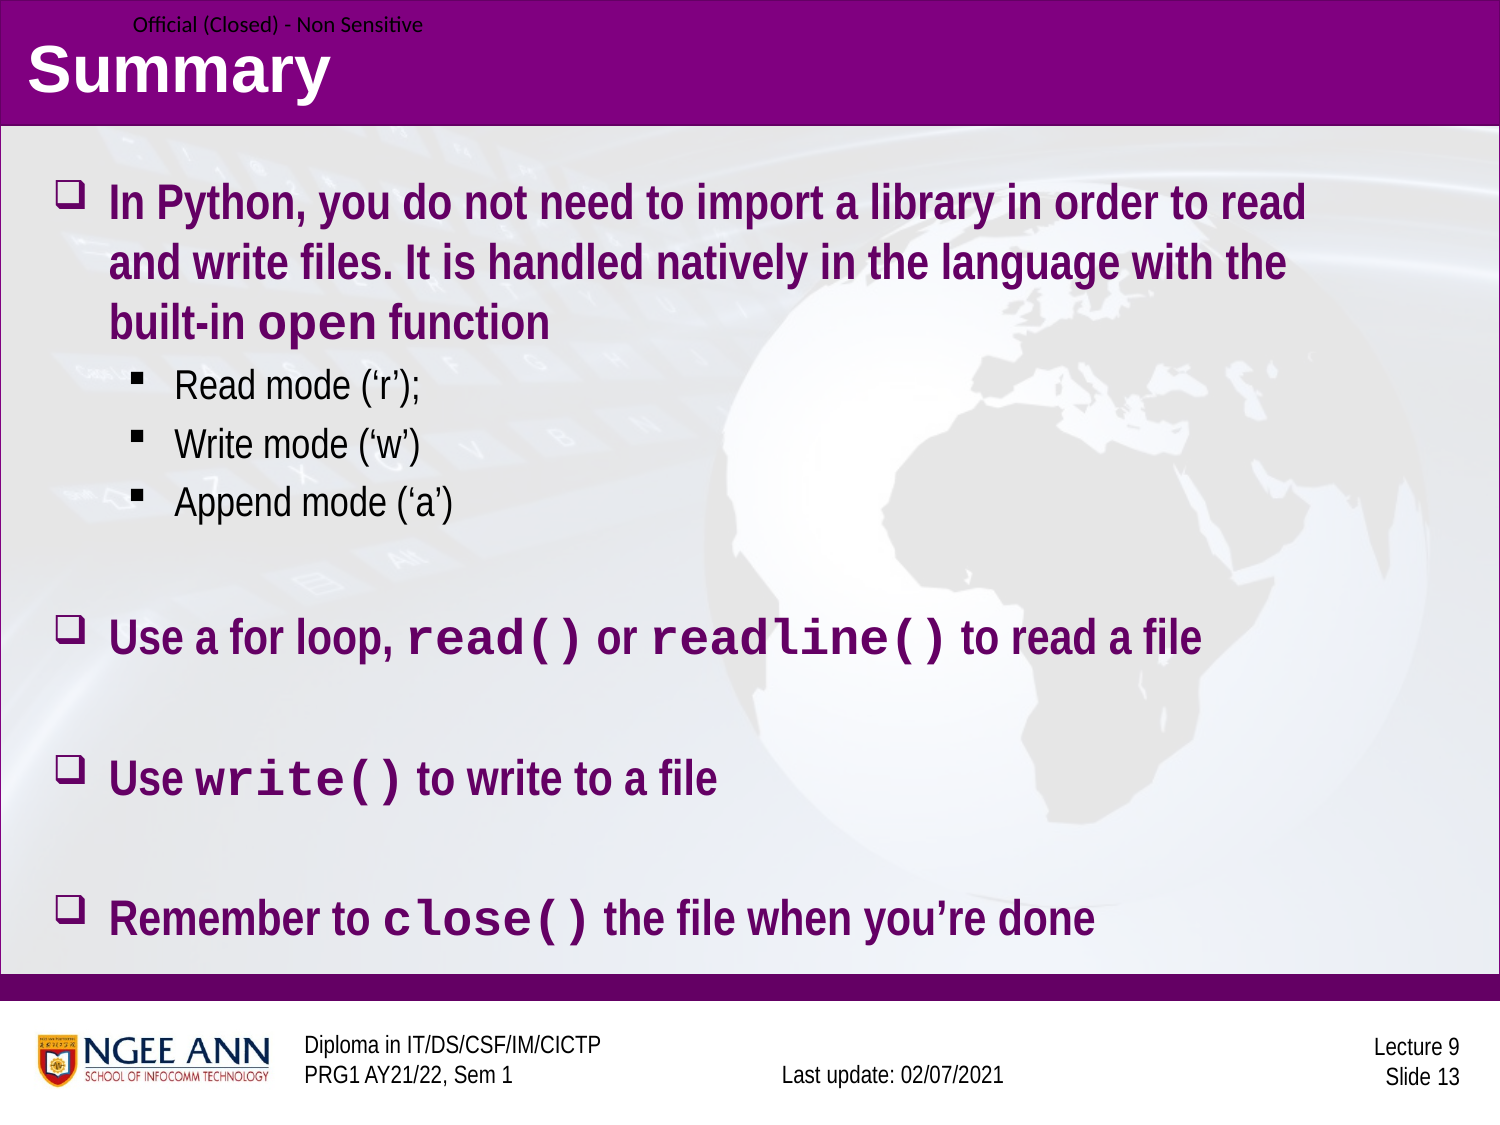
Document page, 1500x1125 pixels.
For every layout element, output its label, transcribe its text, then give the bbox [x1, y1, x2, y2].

title Summary [12, 19, 1488, 113]
list In Python, you do not need to import a library in order to read and write files. It is handled natively in the language with the built-in open function Read mode (‘r’); Write mode (‘w’) Append mode (‘a’) Use a for loop, read() or readline() to read a file Use write() to write to a file Remember to close() the file when you’re done [37, 162, 1388, 963]
picture [12, 1012, 294, 1109]
